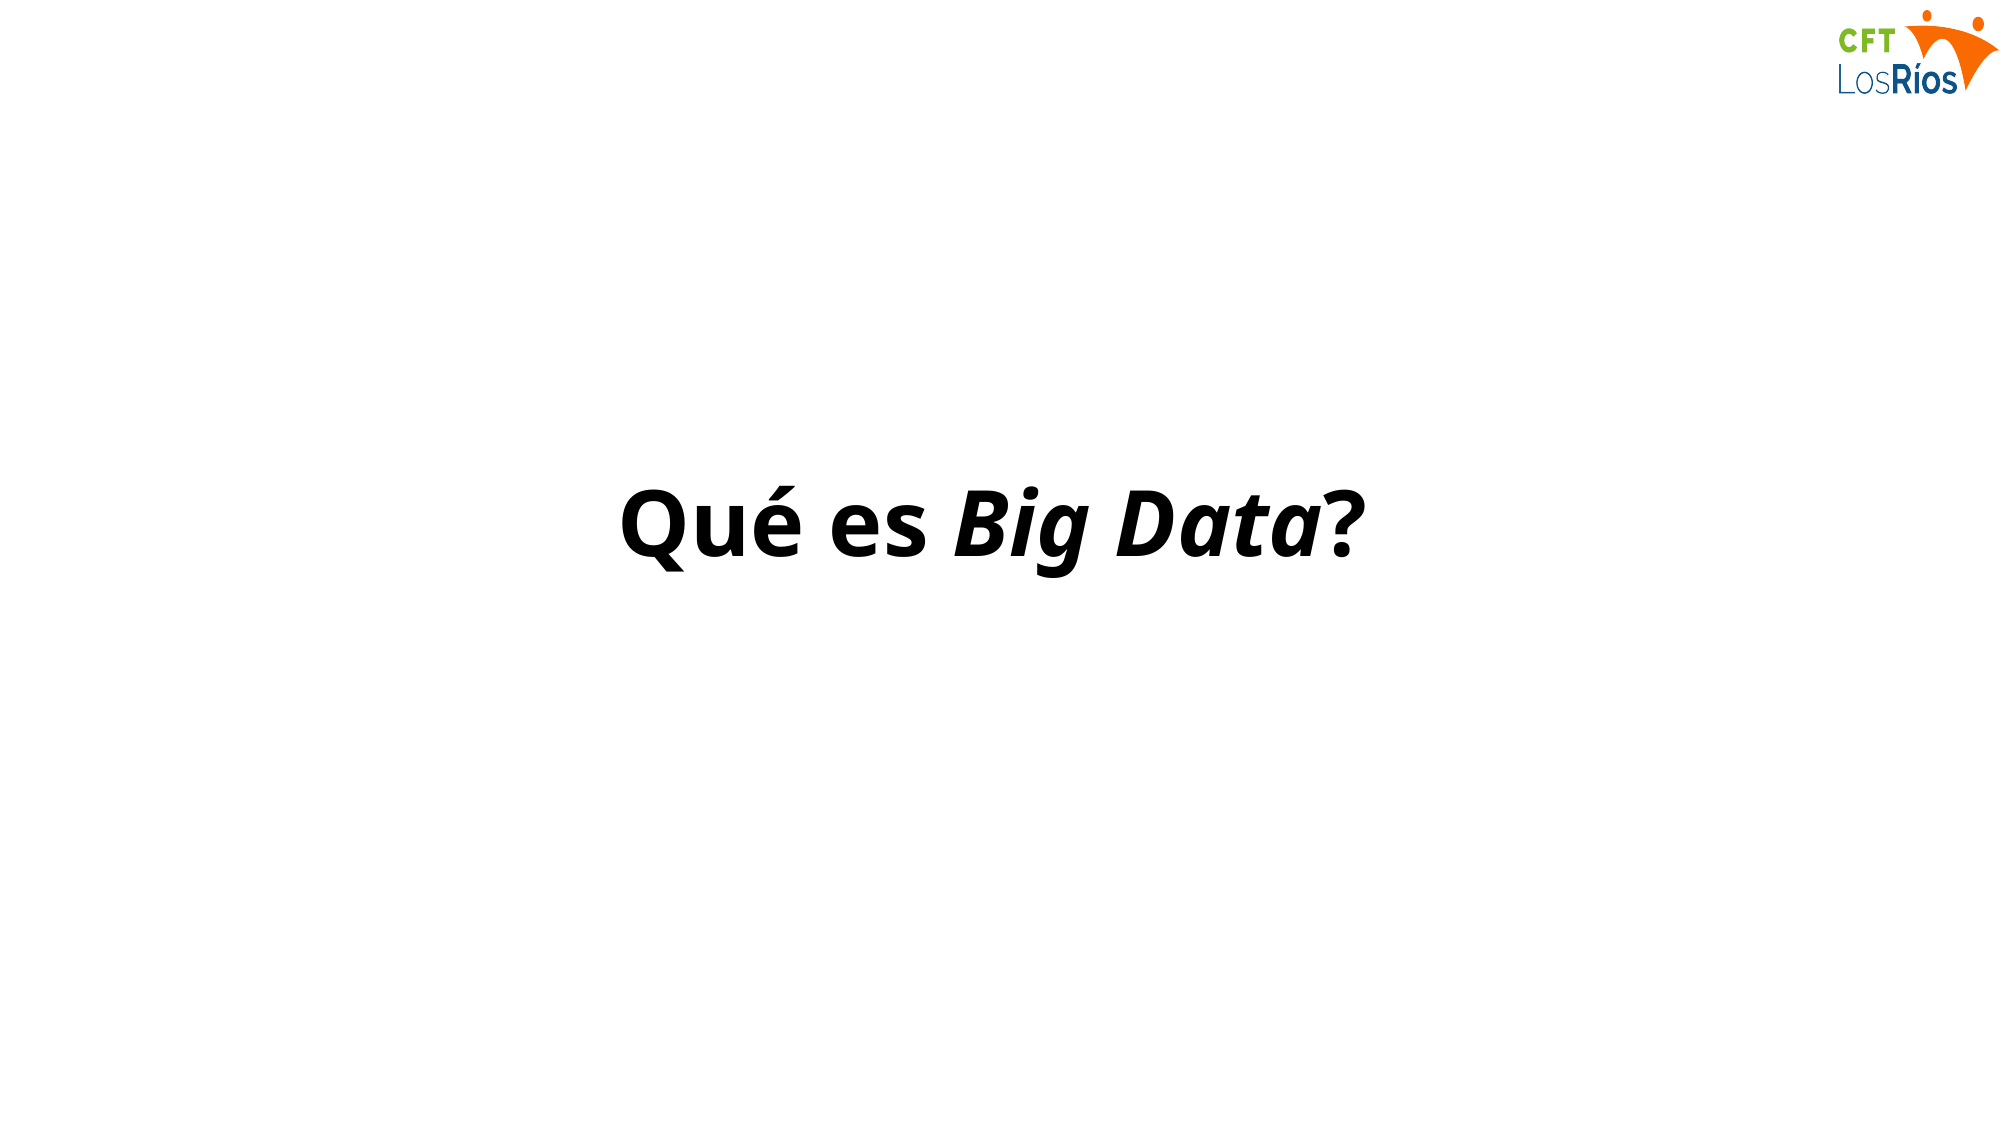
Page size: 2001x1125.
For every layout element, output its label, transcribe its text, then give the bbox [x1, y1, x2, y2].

title Qué es Big Data? [130, 261, 1856, 794]
picture [1839, 10, 2000, 94]
